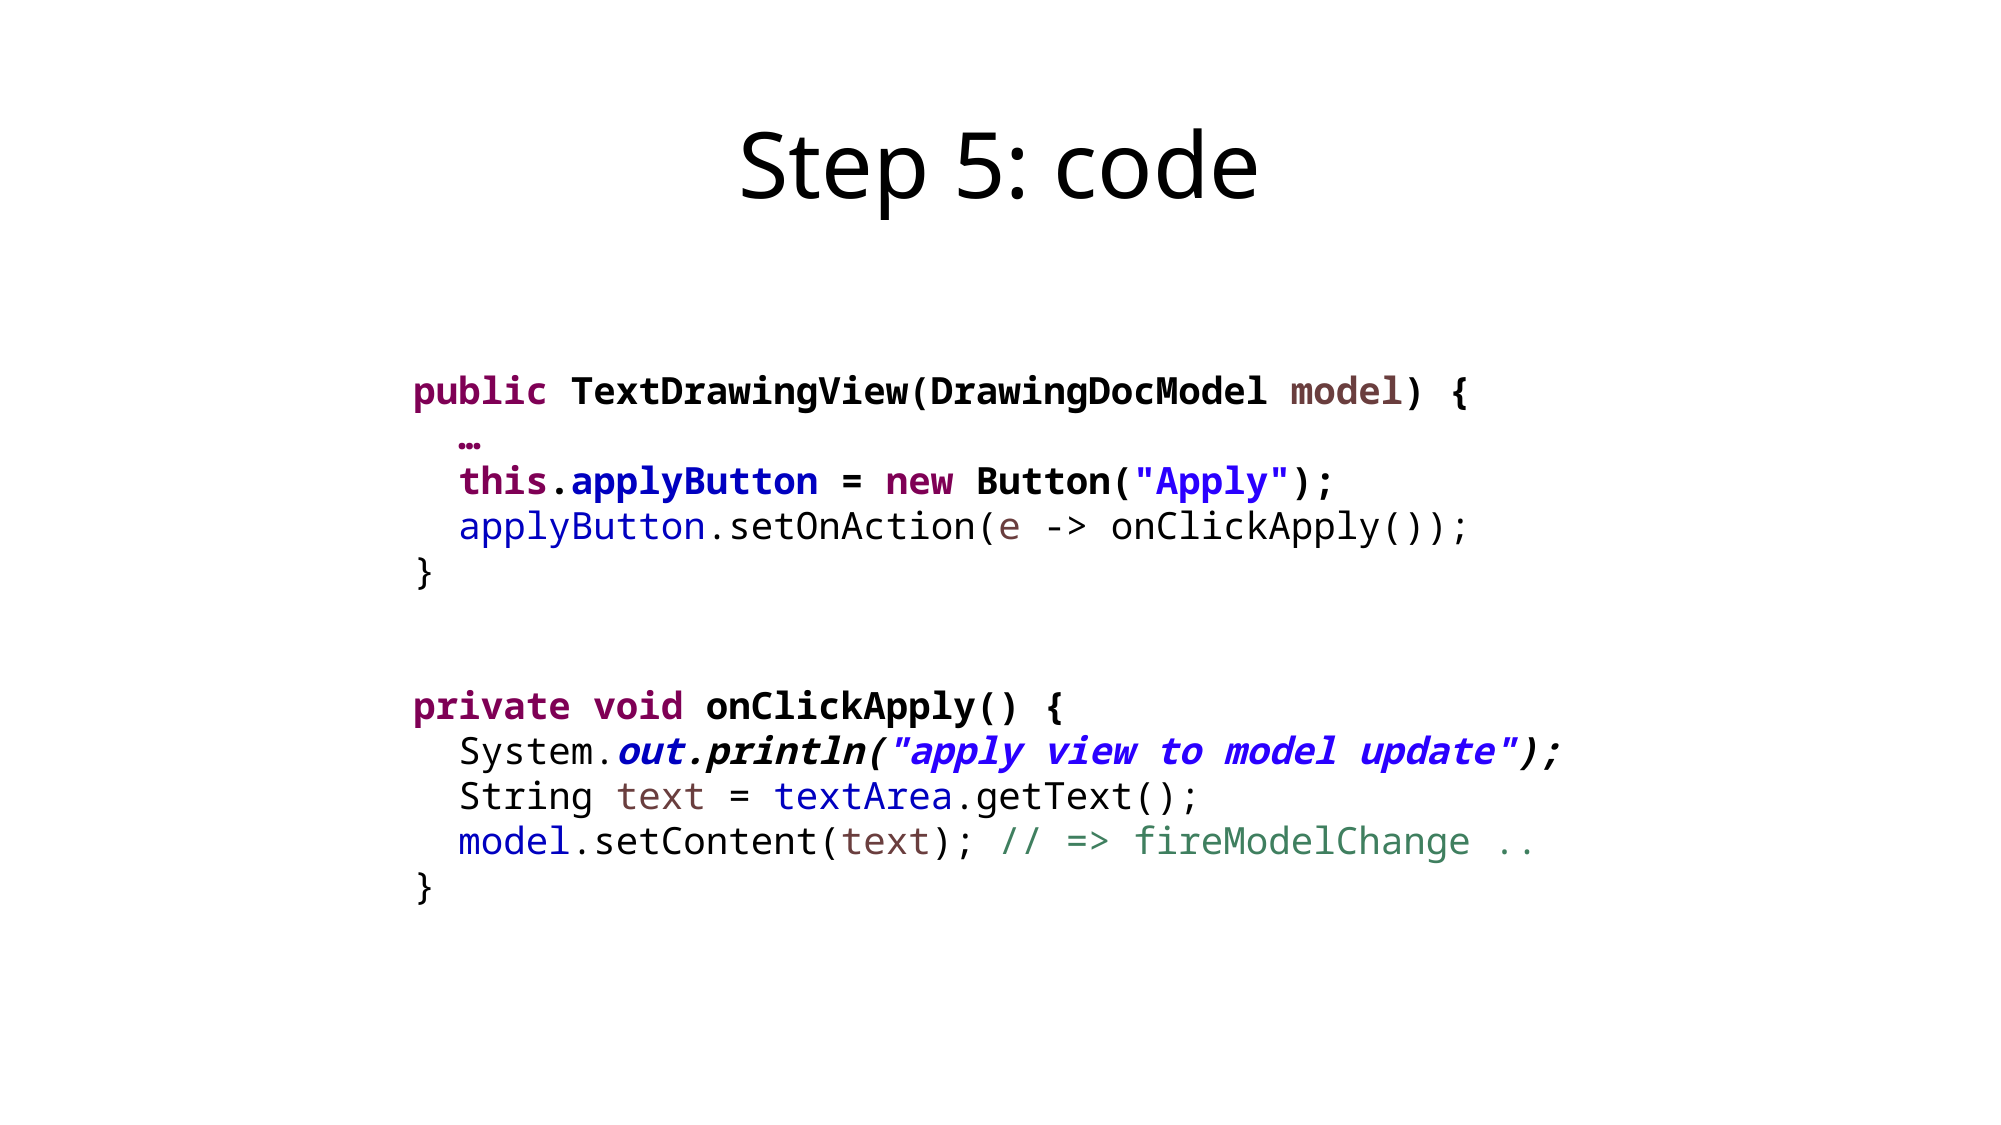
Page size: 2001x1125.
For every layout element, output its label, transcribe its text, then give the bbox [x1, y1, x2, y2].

text_box public TextDrawingView(DrawingDocModel model) { … this.applyButton = new Button("Apply"); applyButton.setOnAction(e -> onClickApply()); } private void onClickApply() { System.out.println("apply view to model update"); String text = textArea.getText(); model.setContent(text); // => fireModelChange .. } [398, 359, 1863, 914]
title Step 5: code [137, 59, 1863, 278]
